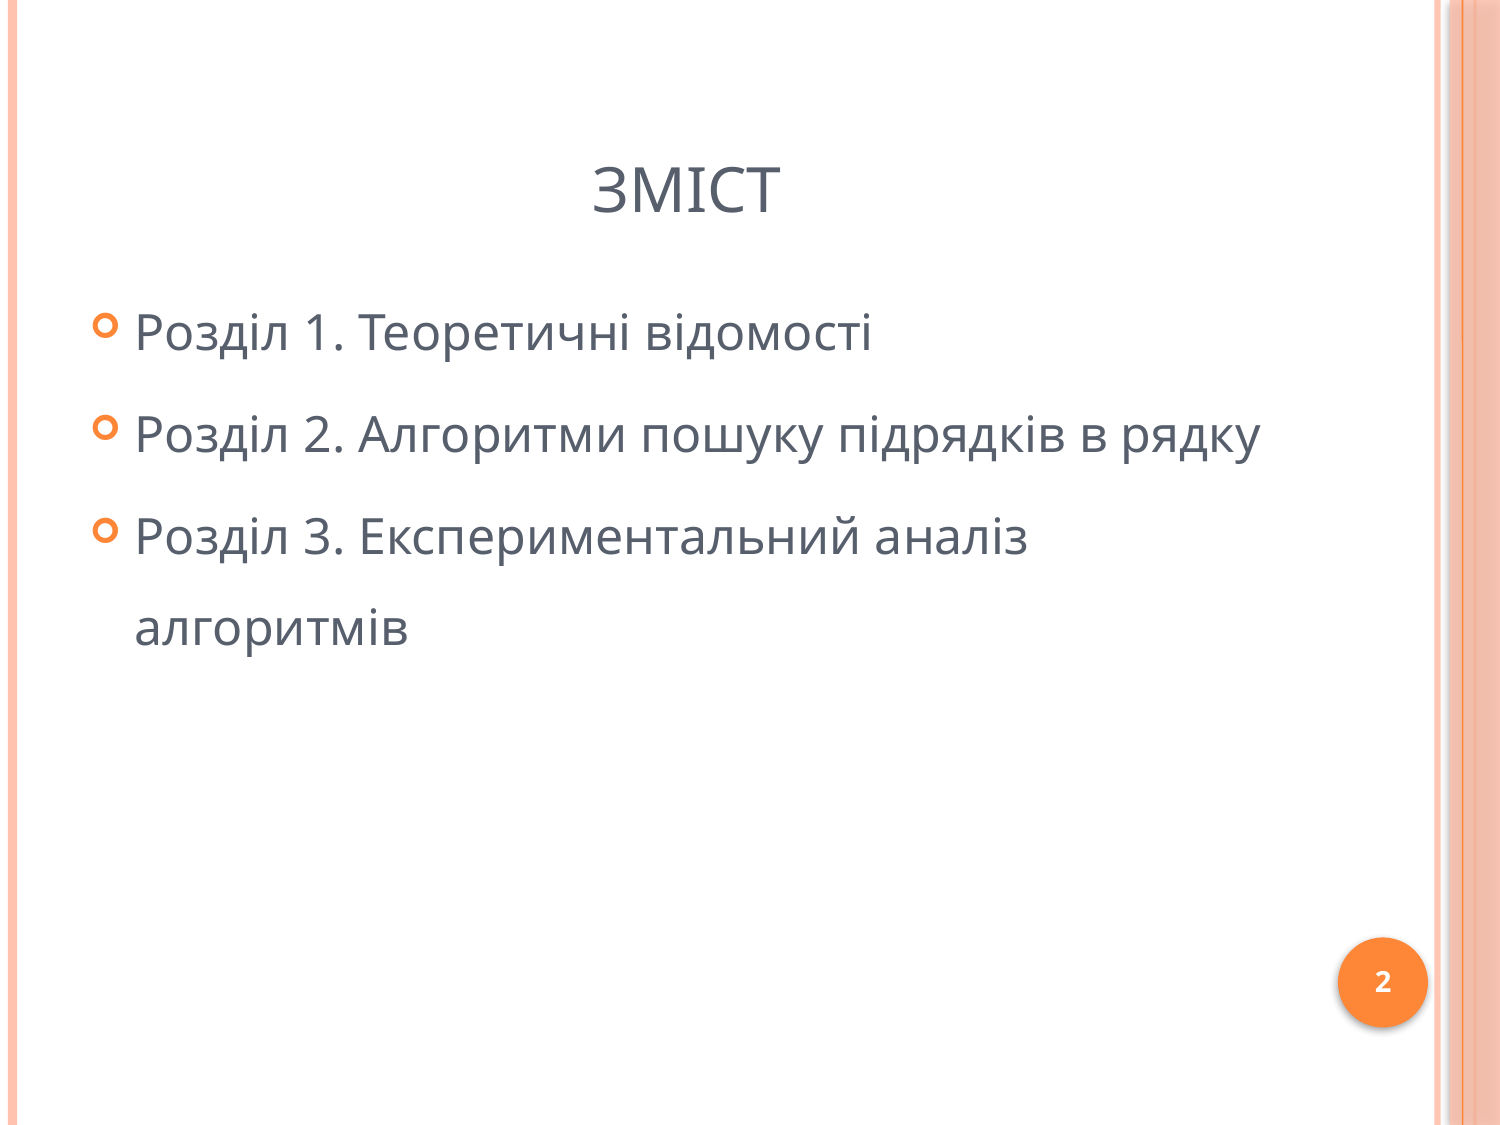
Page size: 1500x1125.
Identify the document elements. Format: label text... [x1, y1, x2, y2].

list Розділ 1. Теоретичні відомості Розділ 2. Алгоритми пошуку підрядків в рядку Розділ 3. Експериментальний аналіз алгоритмів [75, 262, 1300, 1062]
slide_number 2 [1333, 940, 1434, 1027]
title Зміст [75, 45, 1300, 233]
